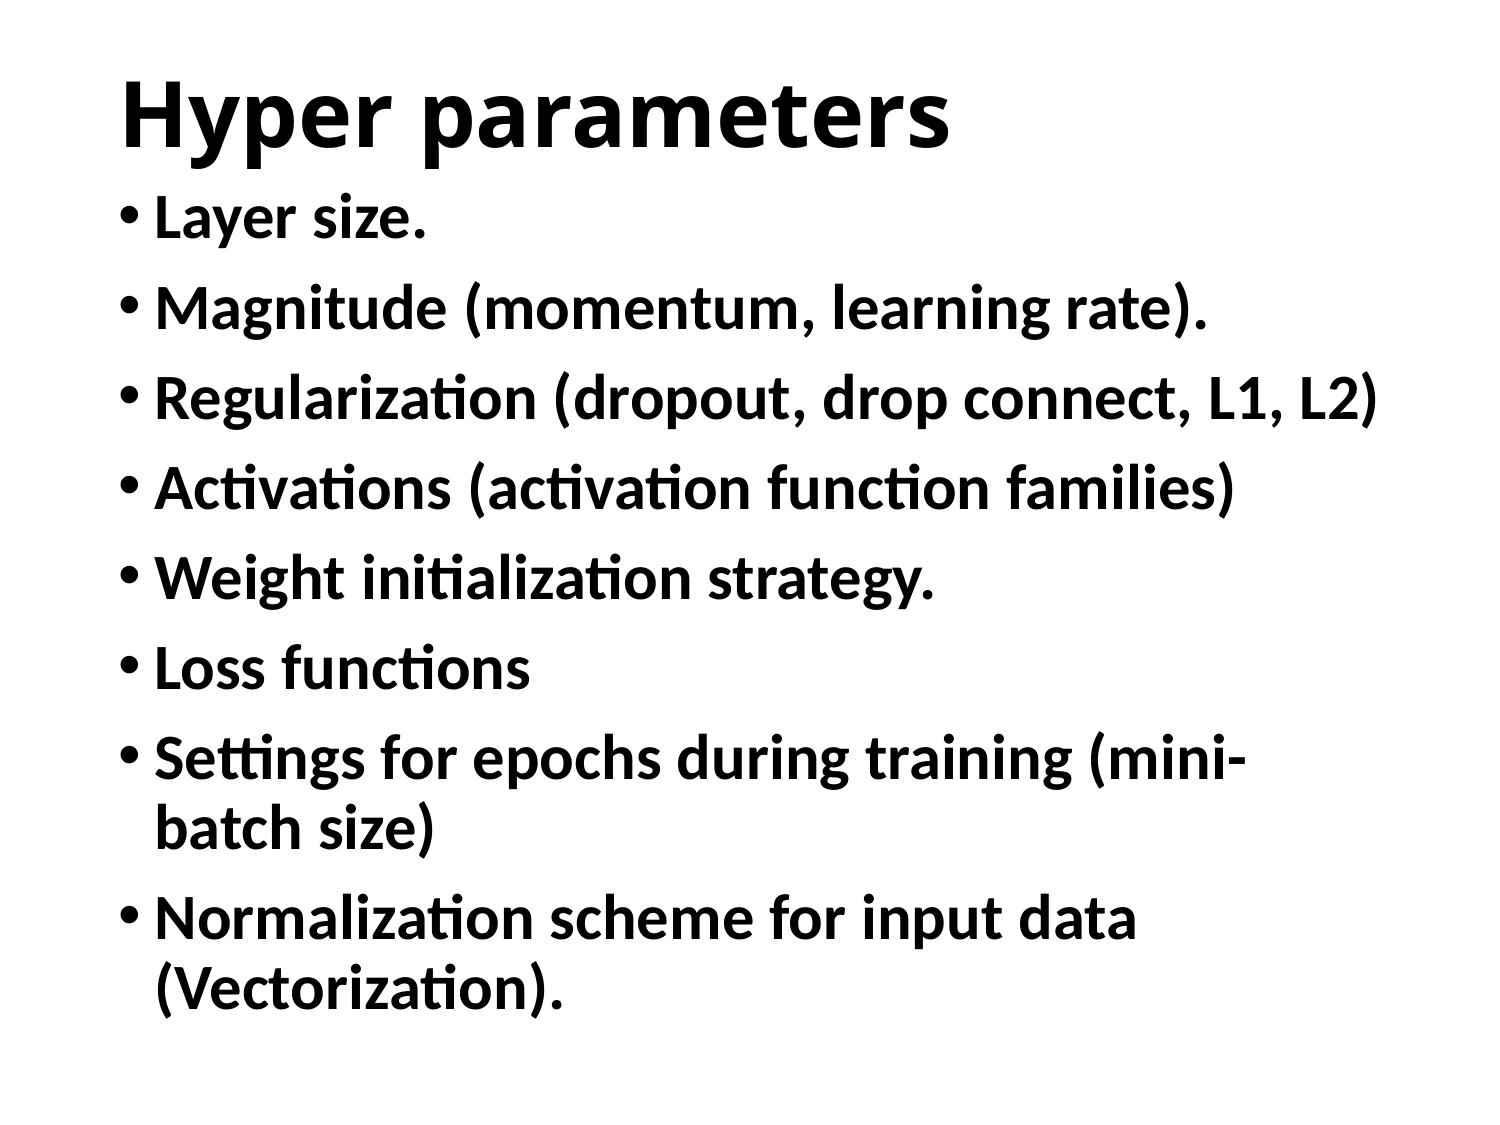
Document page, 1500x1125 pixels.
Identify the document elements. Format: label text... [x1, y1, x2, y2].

list Layer size. Magnitude (momentum, learning rate). Regularization (dropout, drop connect, L1, L2) Activations (activation function families) Weight initialization strategy. Loss functions Settings for epochs during training (mini-batch size) Normalization scheme for input data (Vectorization). [103, 175, 1397, 1093]
title Hyper parameters [103, 59, 1397, 175]
